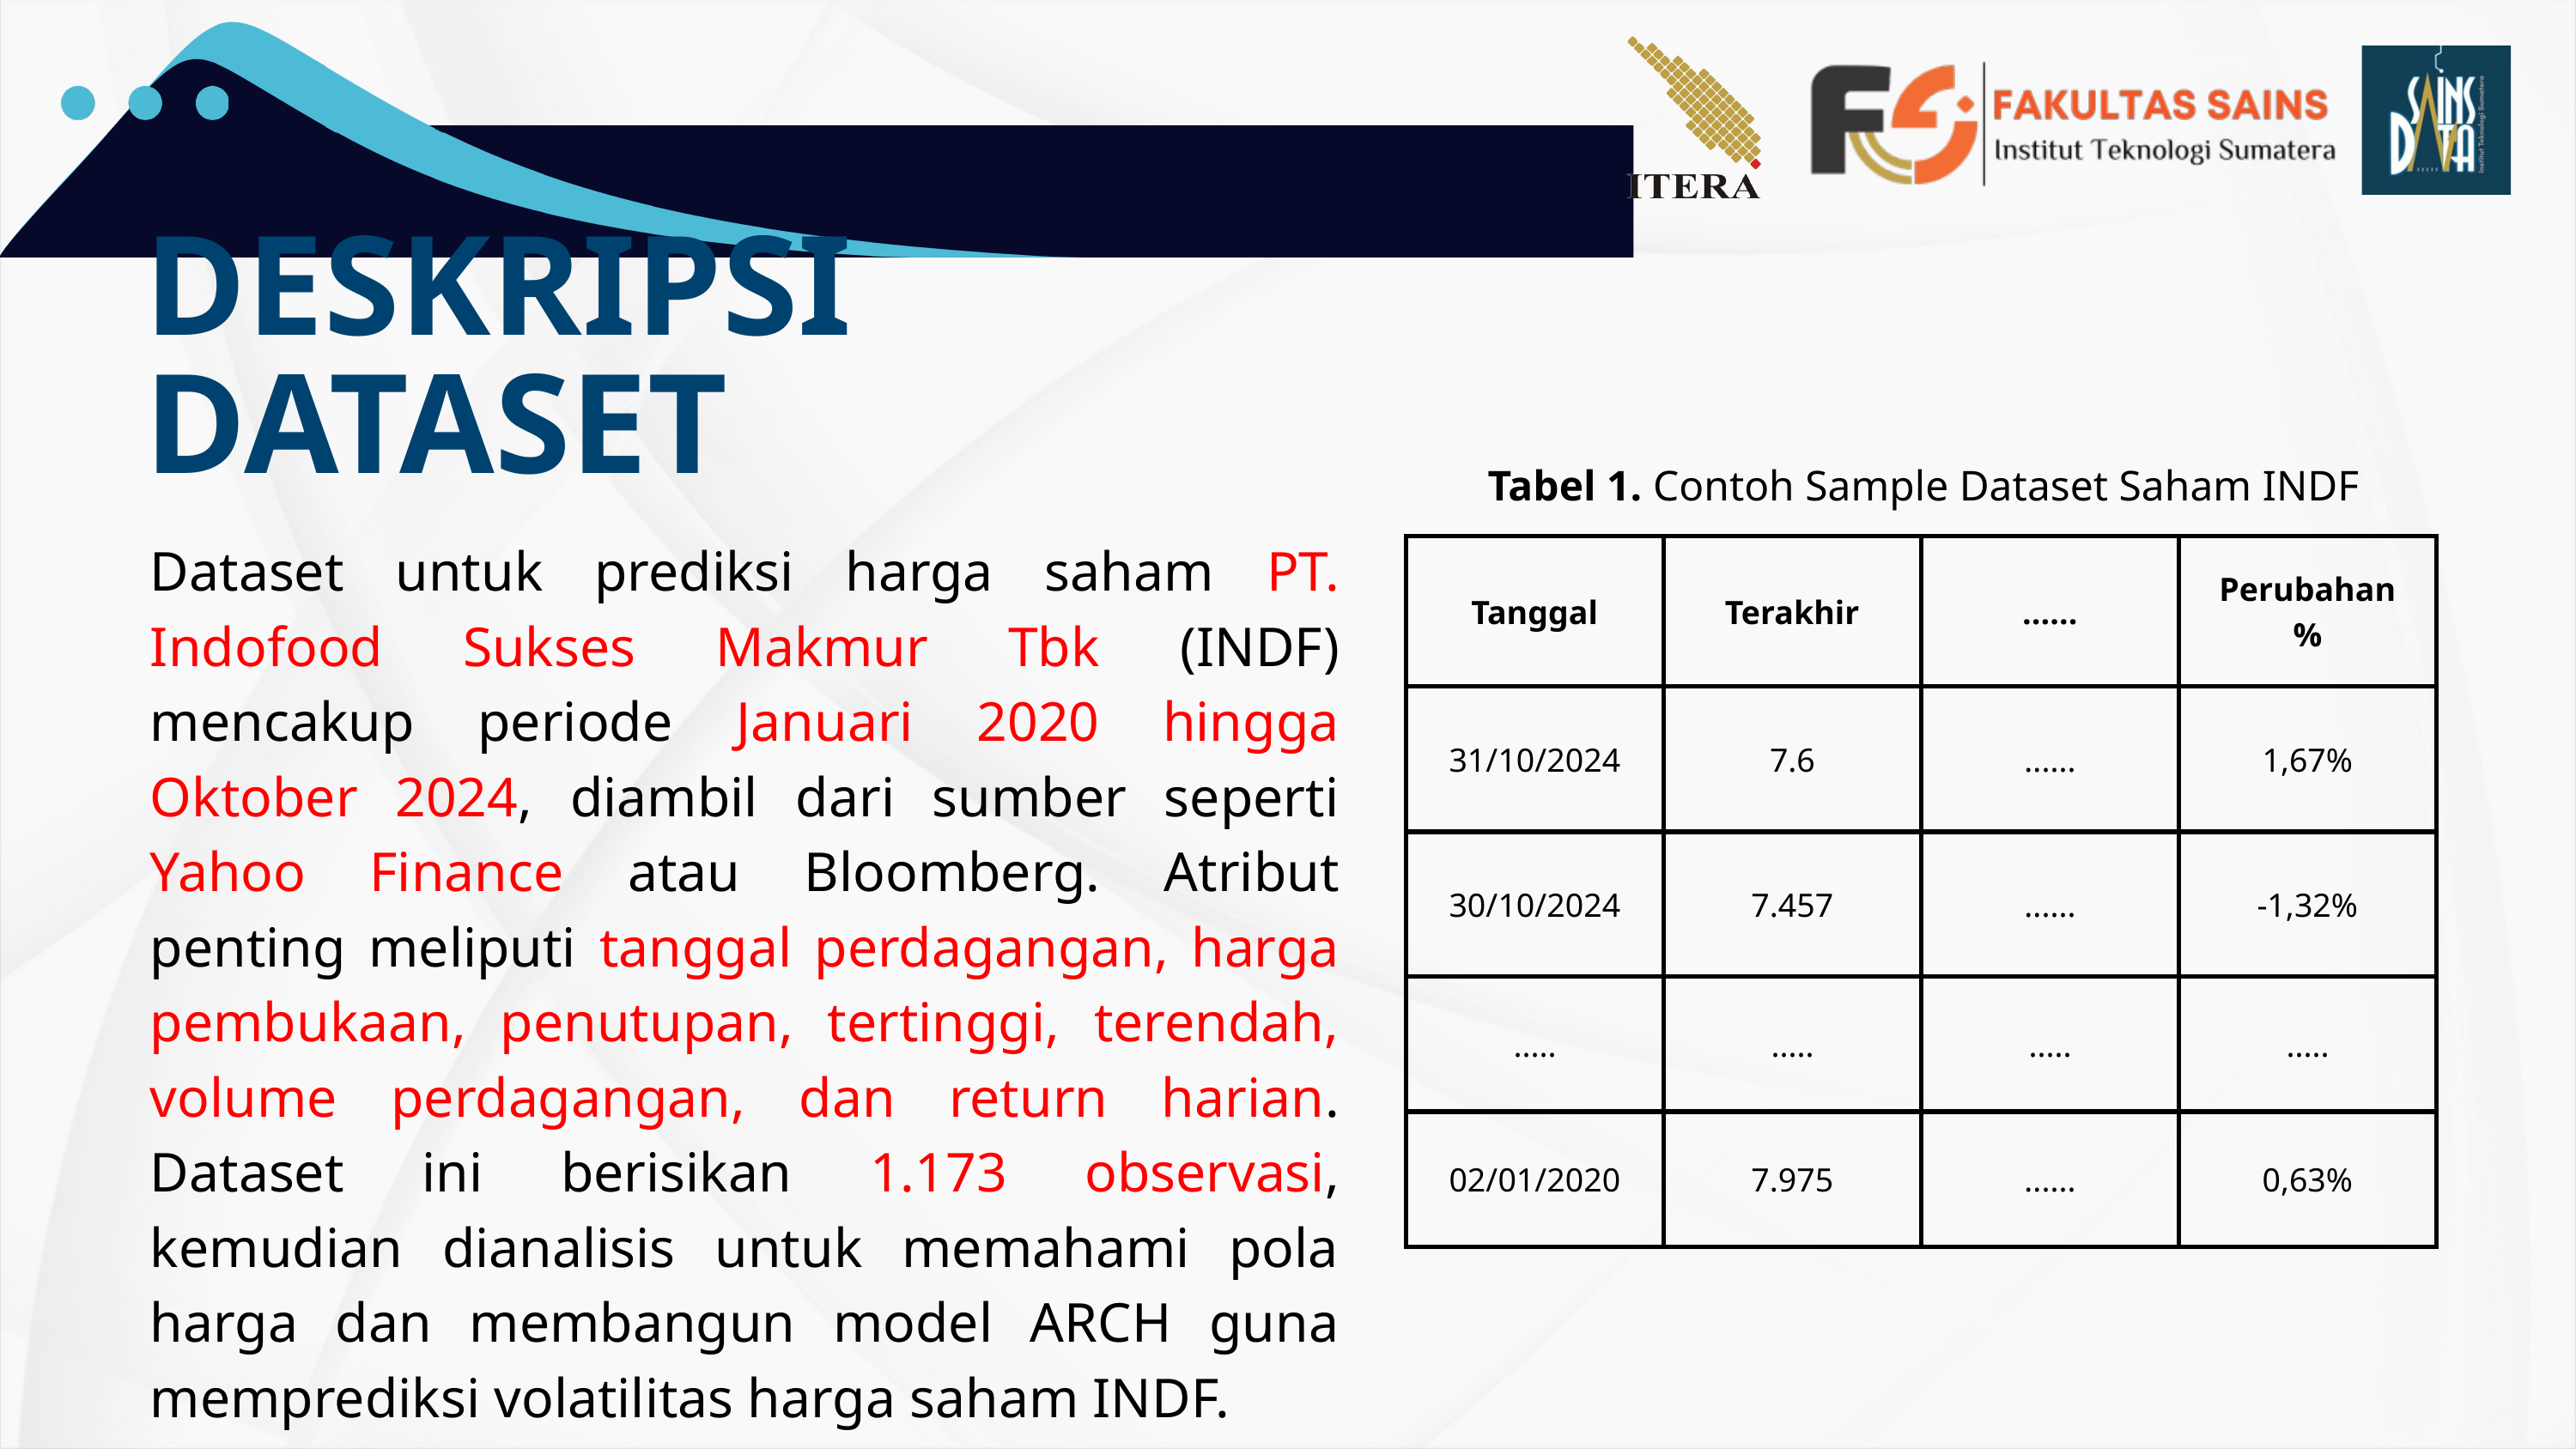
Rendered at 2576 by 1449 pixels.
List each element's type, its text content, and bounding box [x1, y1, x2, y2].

table_cell 30/10/2024 [1408, 834, 1662, 974]
text_box Tabel 1. Contoh Sample Dataset Saham INDF [1411, 451, 2437, 509]
table_cell 7.975 [1666, 1114, 1919, 1245]
text_box [1605, 29, 1782, 205]
text_box [0, 8, 1634, 258]
table_cell 7.6 [1666, 688, 1919, 829]
table_cell 31/10/2024 [1408, 688, 1662, 829]
table_cell -1,32% [2181, 834, 2434, 974]
text_box Dataset untuk prediksi harga saham PT. Indofood Sukses Makmur Tbk (INDF) mencakup periode Januari 2020 hingga Oktober 2024, diambil dari sumber seperti Yahoo Finance atau Bloomberg. Atribut penting meliputi tanggal perdagangan, harga pembukaan, penutupan, tertinggi, terendah, volume perdagangan, dan return harian. Dataset ini berisikan 1.173 observasi, kemudian dianalisis untuk memahami pola harga dan membangun model ARCH guna memprediksi volatilitas harga saham INDF. [149, 526, 1340, 1428]
text_box [2361, 45, 2512, 195]
table_header Tanggal [1408, 538, 1662, 684]
table_cell ..... [1408, 979, 1662, 1109]
table_cell ...... [1923, 688, 2177, 829]
table_cell ...... [1923, 1114, 2177, 1245]
table_cell ..... [1666, 979, 1919, 1109]
table_cell ..... [2181, 979, 2434, 1109]
table_cell 7.457 [1666, 834, 1919, 974]
table_cell ...... [1923, 834, 2177, 974]
text_box DESKRIPSI DATASET [144, 225, 1340, 501]
table_cell 02/01/2020 [1408, 1114, 1662, 1245]
table_header Perubahan % [2181, 538, 2434, 684]
table_cell 1,67% [2181, 688, 2434, 829]
text_box [1794, 45, 2353, 205]
table_cell ..... [1923, 979, 2177, 1109]
table_header Terakhir [1666, 538, 1919, 684]
text_box [0, 0, 2576, 1449]
text_box [61, 86, 229, 120]
table_cell 0,63% [2181, 1114, 2434, 1245]
table_header ...... [1923, 538, 2177, 684]
